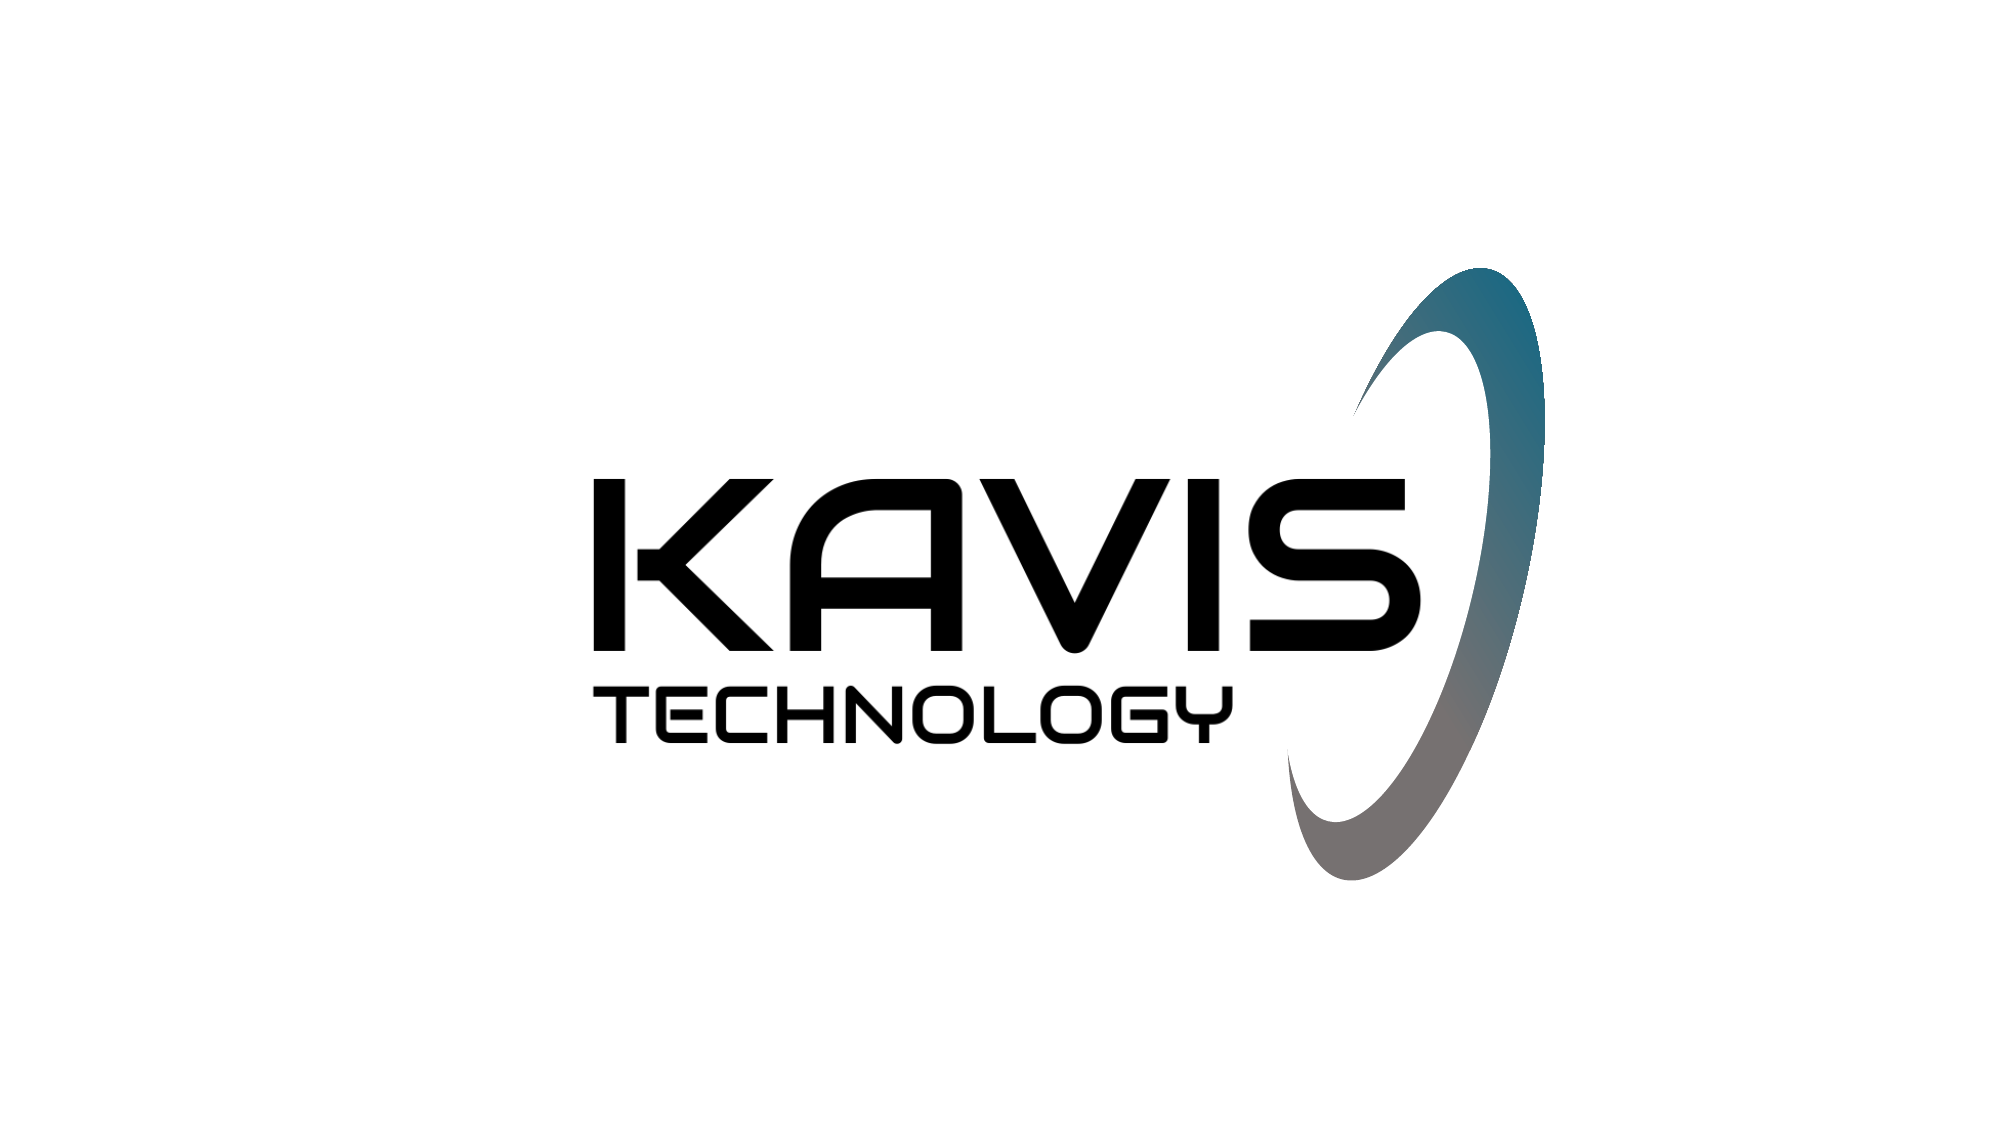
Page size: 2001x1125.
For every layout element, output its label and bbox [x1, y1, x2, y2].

text_box [347, 0, 1658, 1125]
